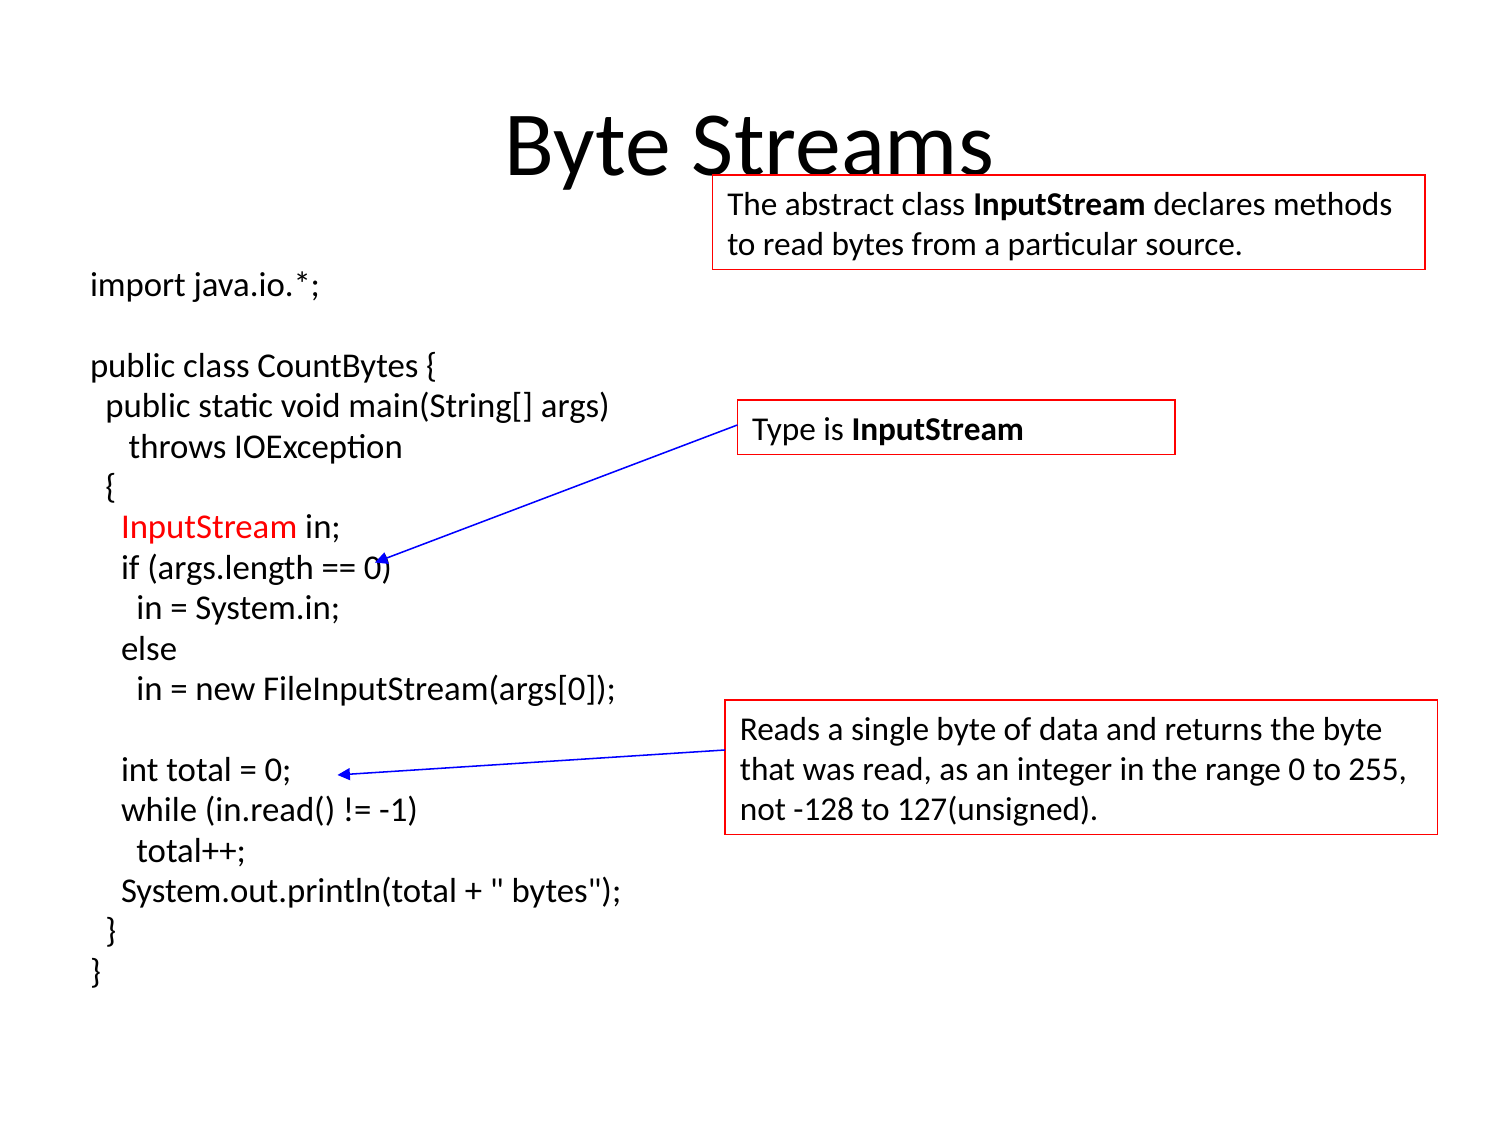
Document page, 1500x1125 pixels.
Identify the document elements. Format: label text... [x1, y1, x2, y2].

text_box Reads a single byte of data and returns the byte that was read, as an integer in the range 0 to 255, not -128 to 127(unsigned). [725, 699, 1438, 835]
list import java.io.*; public class CountBytes { public static void main(String[] args) throws IOException { InputStream in; if (args.length == 0) in = System.in; else in = new FileInputStream(args[0]); int total = 0; while (in.read() != -1) total++; System.out.println(total + " bytes"); } } [75, 262, 1425, 1005]
title Byte Streams [75, 45, 1425, 233]
text_box Type is InputStream [737, 399, 1175, 455]
text_box [375, 424, 738, 564]
text_box [337, 749, 725, 781]
text_box The abstract class InputStream declares methods to read bytes from a particular source. [712, 174, 1425, 270]
